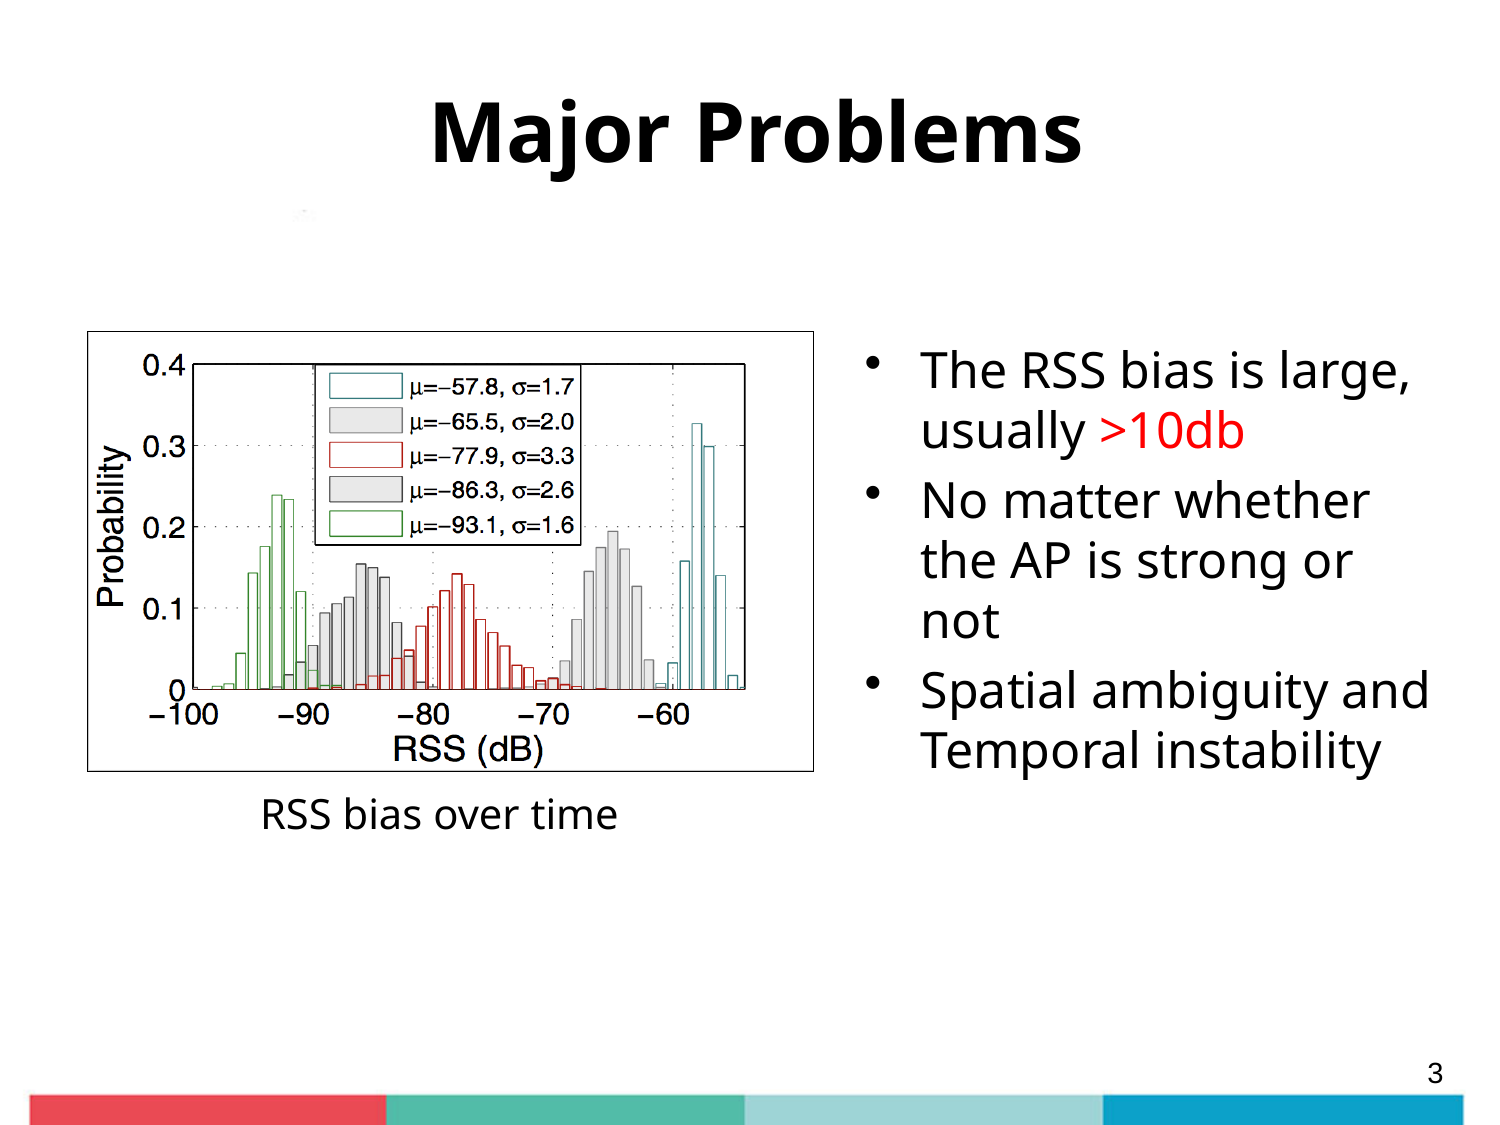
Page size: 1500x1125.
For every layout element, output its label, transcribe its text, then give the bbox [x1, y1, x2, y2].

slide_number 3 [1108, 1047, 1459, 1125]
picture [0, 0, 1500, 1125]
text_box RSS bias over time [245, 780, 634, 846]
title Major Problems [87, 45, 1425, 213]
list The RSS bias is large, usually >10db No matter whether the AP is strong or not Spatial ambiguity and Temporal instability [849, 331, 1459, 1047]
